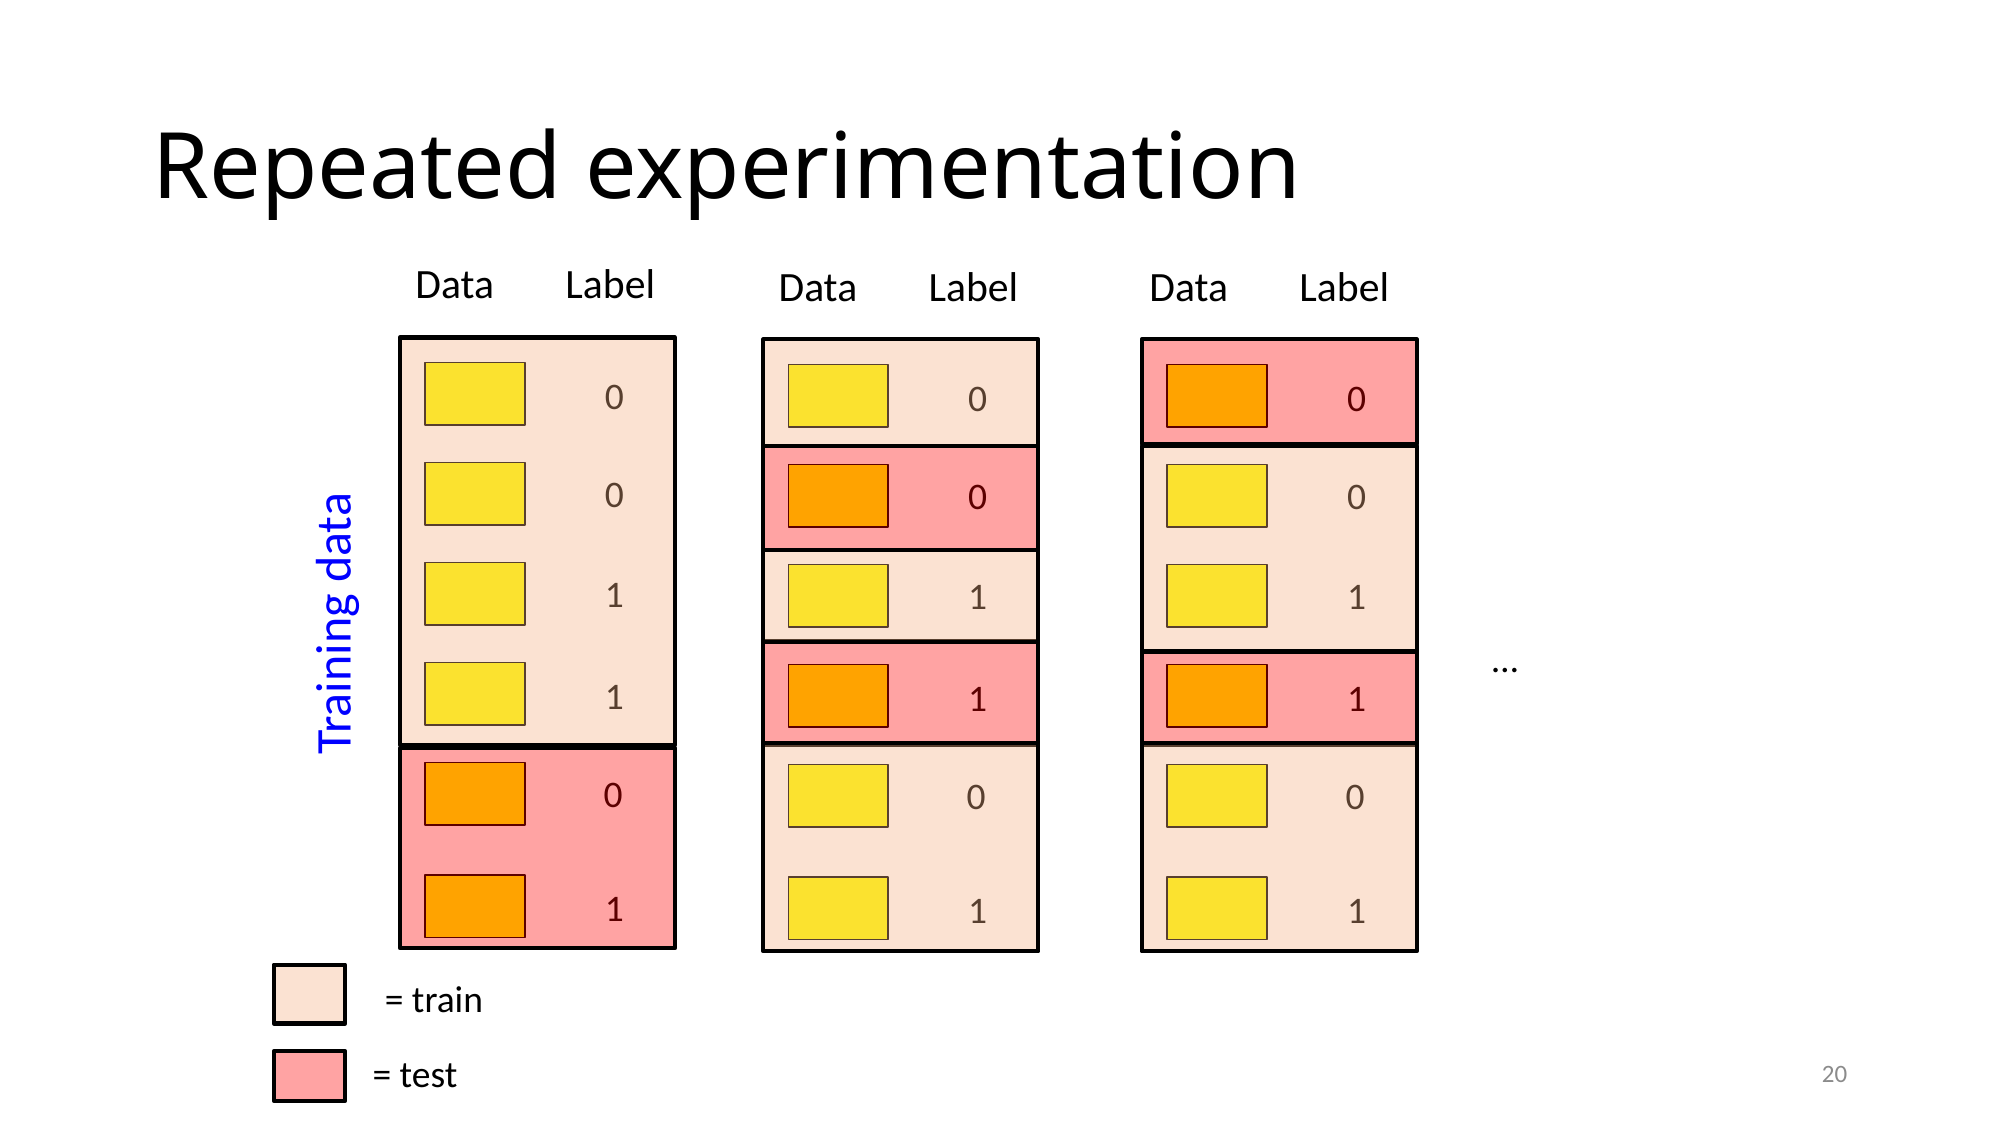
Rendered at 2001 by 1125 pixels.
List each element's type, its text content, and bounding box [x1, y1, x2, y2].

text_box … [1477, 627, 1534, 687]
text_box Label [1284, 251, 1405, 317]
text_box [763, 550, 1039, 642]
text_box [763, 743, 1039, 952]
text_box = test [357, 1042, 473, 1103]
text_box [399, 337, 675, 746]
text_box = train [370, 967, 499, 1028]
text_box [273, 1051, 346, 1101]
text_box Data [400, 249, 510, 315]
text_box Training data [293, 477, 368, 770]
text_box Data [763, 251, 873, 317]
text_box [399, 748, 675, 949]
text_box [763, 339, 1039, 445]
text_box [1142, 652, 1418, 746]
text_box [1141, 339, 1417, 444]
title Repeated experimentation [137, 59, 1863, 278]
text_box [1141, 743, 1417, 952]
slide_number 20 [1412, 1042, 1863, 1103]
text_box [763, 642, 1039, 743]
text_box [1142, 445, 1418, 652]
text_box Label [913, 251, 1034, 317]
text_box Data [1134, 251, 1244, 317]
text_box Label [550, 249, 671, 315]
text_box [273, 964, 346, 1024]
text_box [763, 445, 1039, 550]
